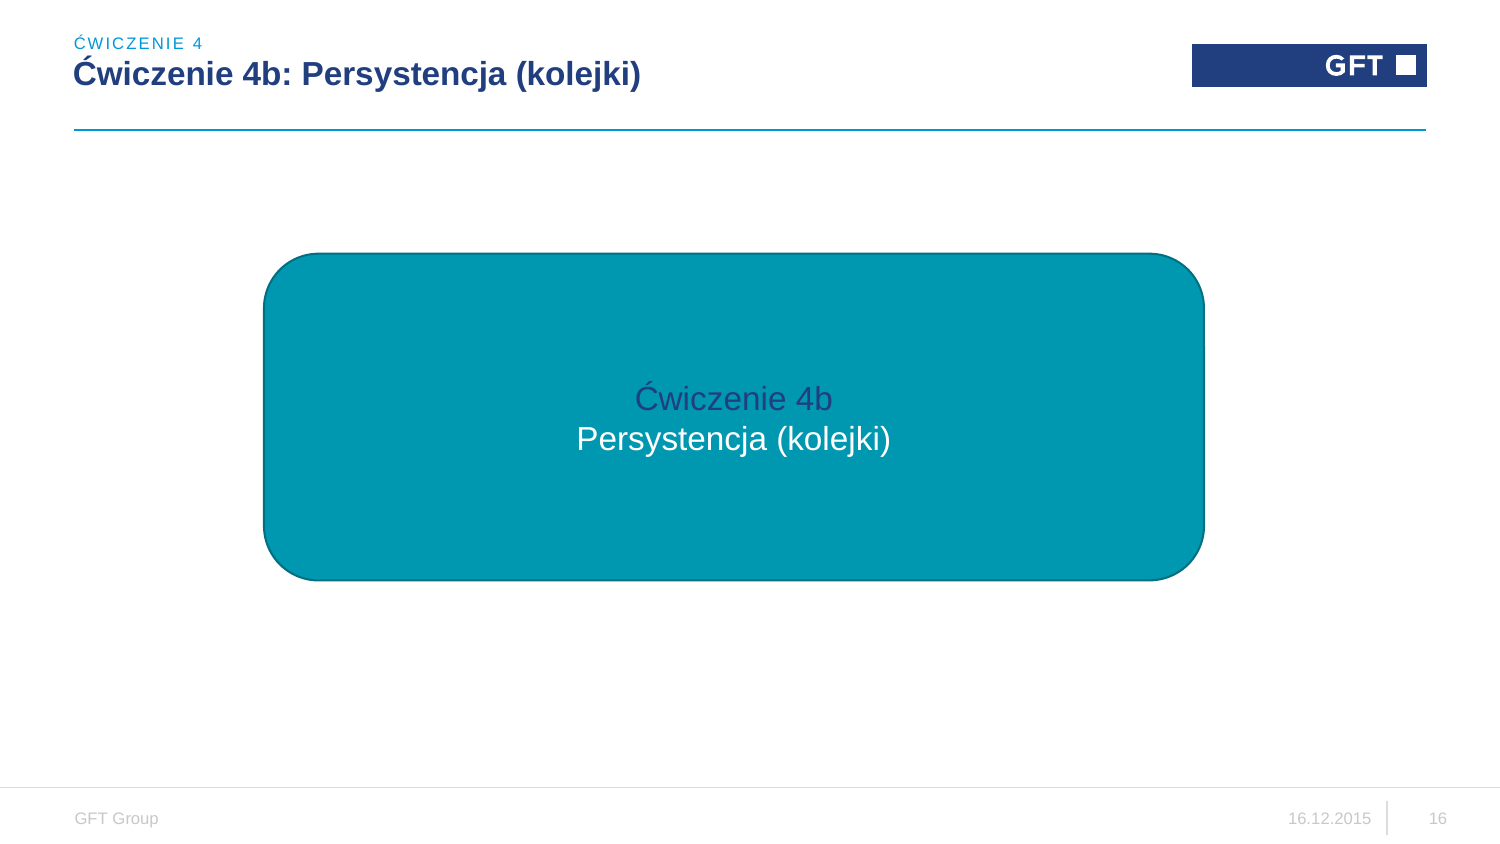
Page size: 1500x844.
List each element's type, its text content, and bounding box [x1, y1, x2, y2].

list ĆWICZENIE 4 [73, 32, 1172, 53]
text_box Ćwiczenie 4b Persystencja (kolejki) [262, 252, 1206, 582]
title Ćwiczenie 4b: Persystencja (kolejki) [72, 56, 1171, 94]
